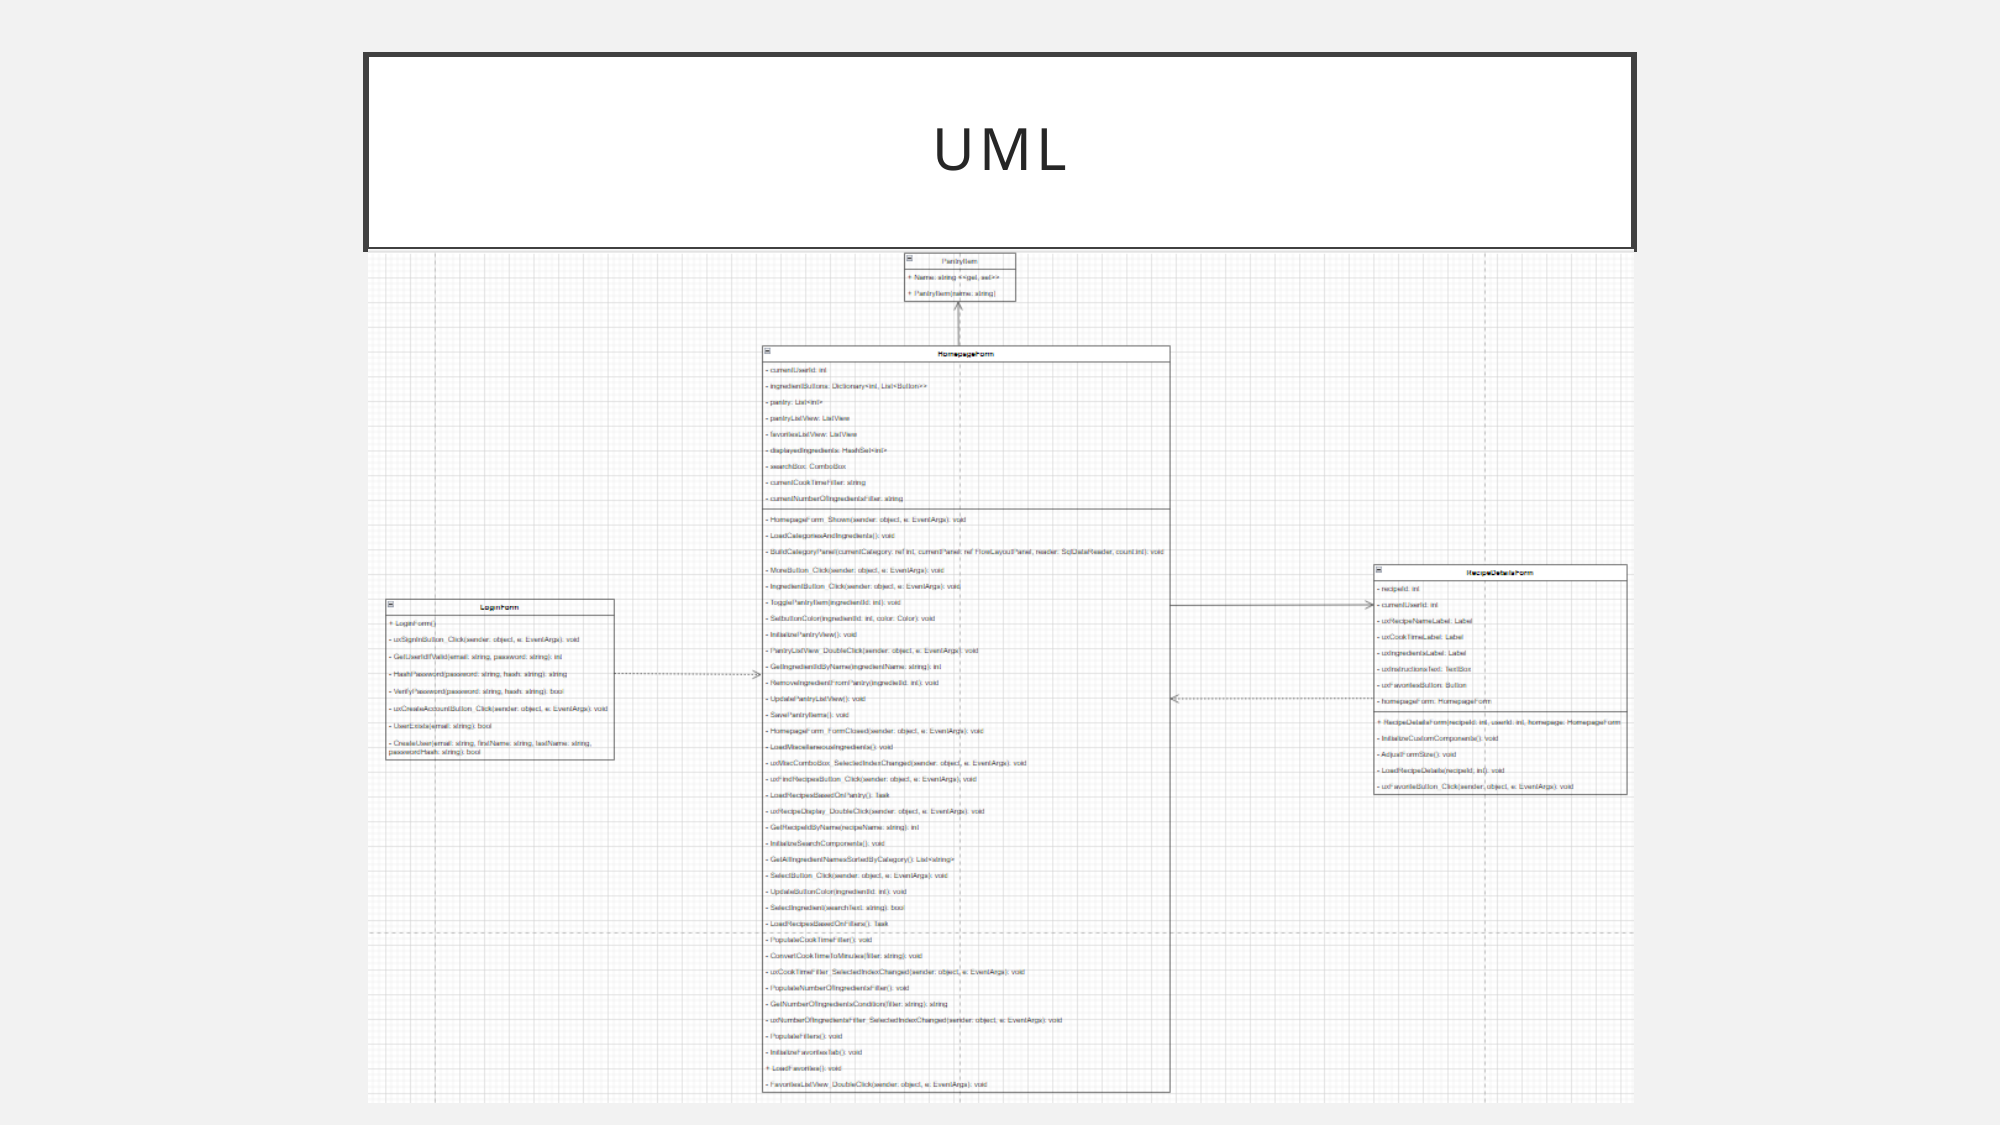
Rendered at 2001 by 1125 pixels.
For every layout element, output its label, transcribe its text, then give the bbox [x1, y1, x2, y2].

picture [368, 249, 1634, 1103]
title UML [363, 52, 1637, 252]
